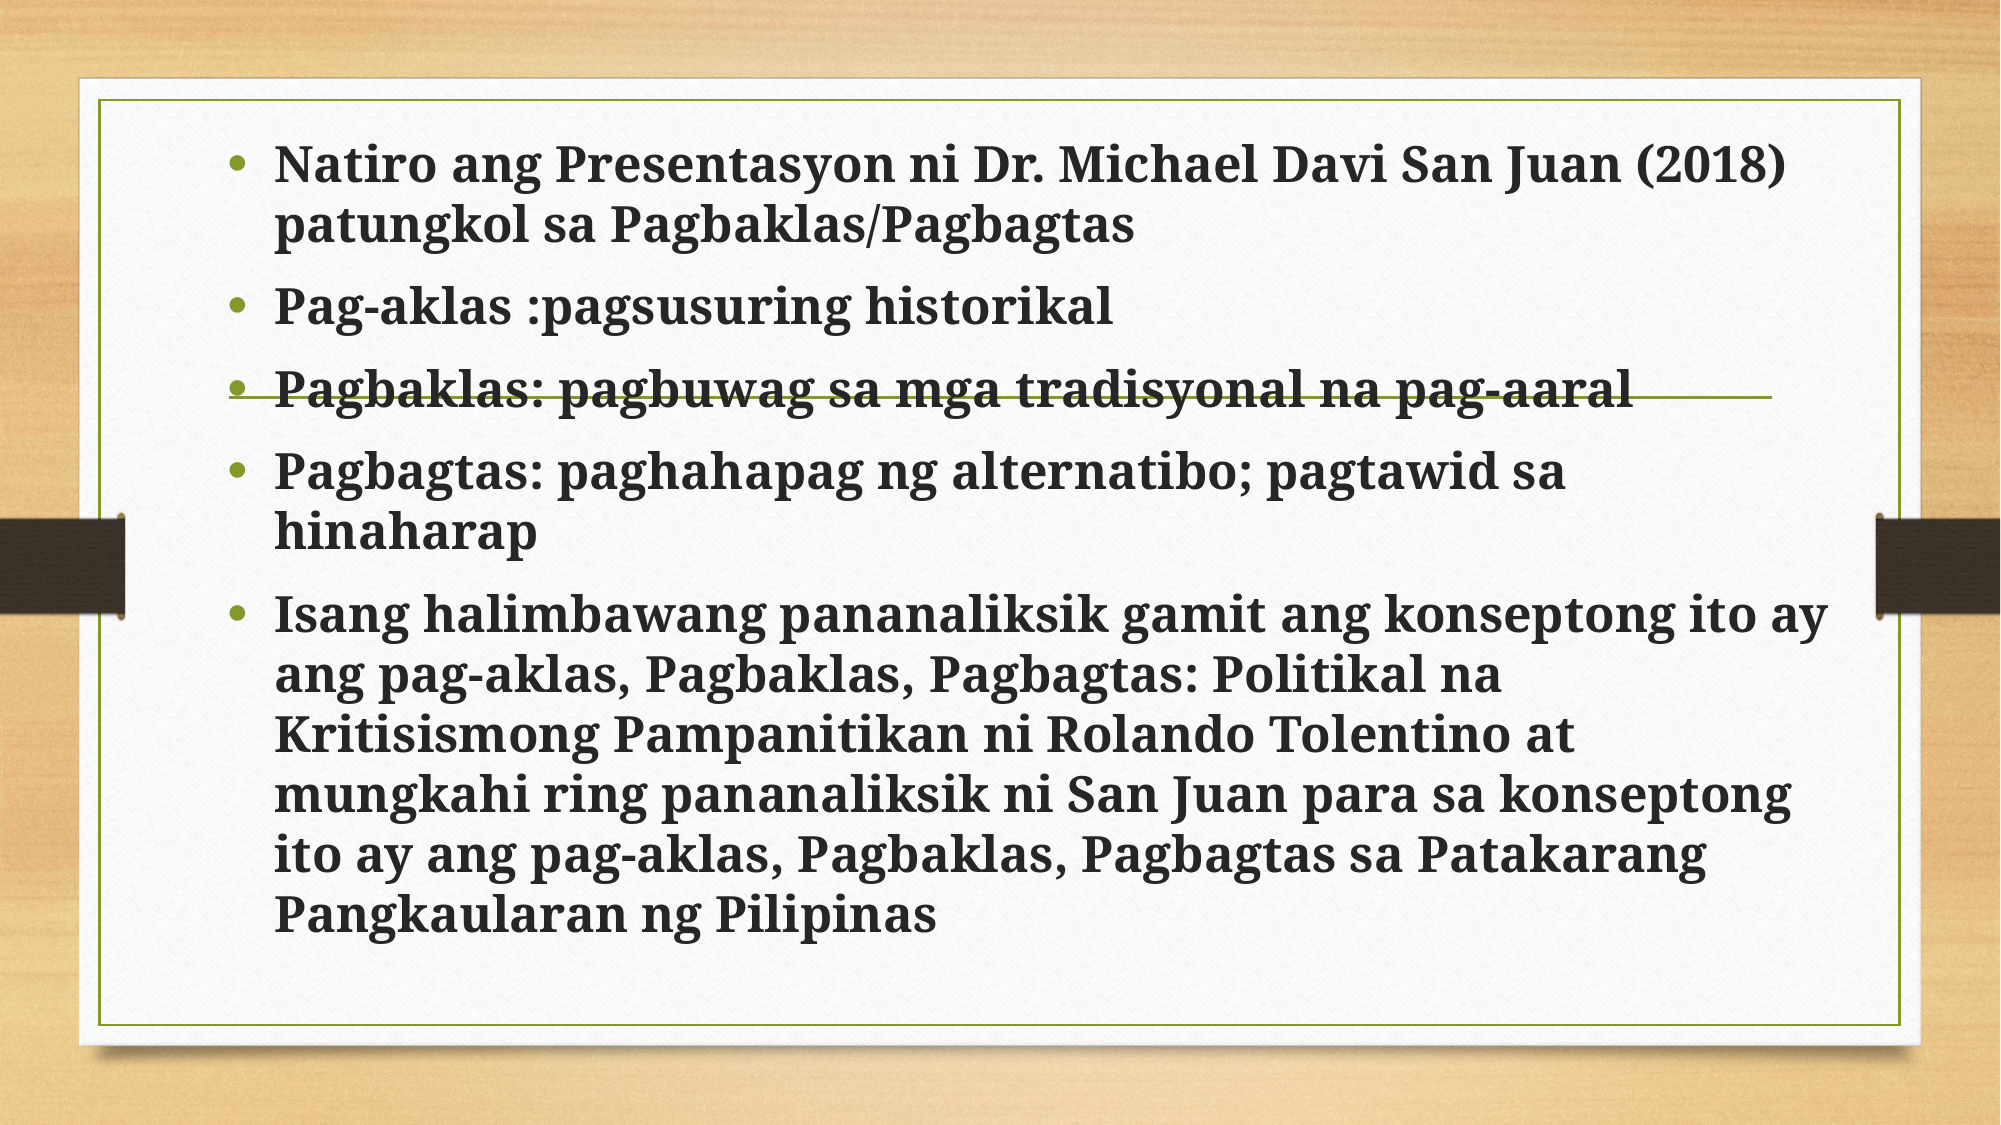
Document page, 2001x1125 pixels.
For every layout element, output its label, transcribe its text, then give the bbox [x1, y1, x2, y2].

list Natiro ang Presentasyon ni Dr. Michael Davi San Juan (2018) patungkol sa Pagbaklas/Pagbagtas Pag-aklas :pagsusuring historikal Pagbaklas: pagbuwag sa mga tradisyonal na pag-aaral Pagbagtas: paghahapag ng alternatibo; pagtawid sa hinaharap Isang halimbawang pananaliksik gamit ang konseptong ito ay ang pag-aklas, Pagbaklas, Pagbagtas: Politikal na Kritisismong Pampanitikan ni Rolando Tolentino at mungkahi ring pananaliksik ni San Juan para sa konseptong ito ay ang pag-aklas, Pagbaklas, Pagbagtas sa Patakarang Pangkaularan ng Pilipinas [212, 124, 1848, 1013]
picture [0, 0, 2001, 1125]
